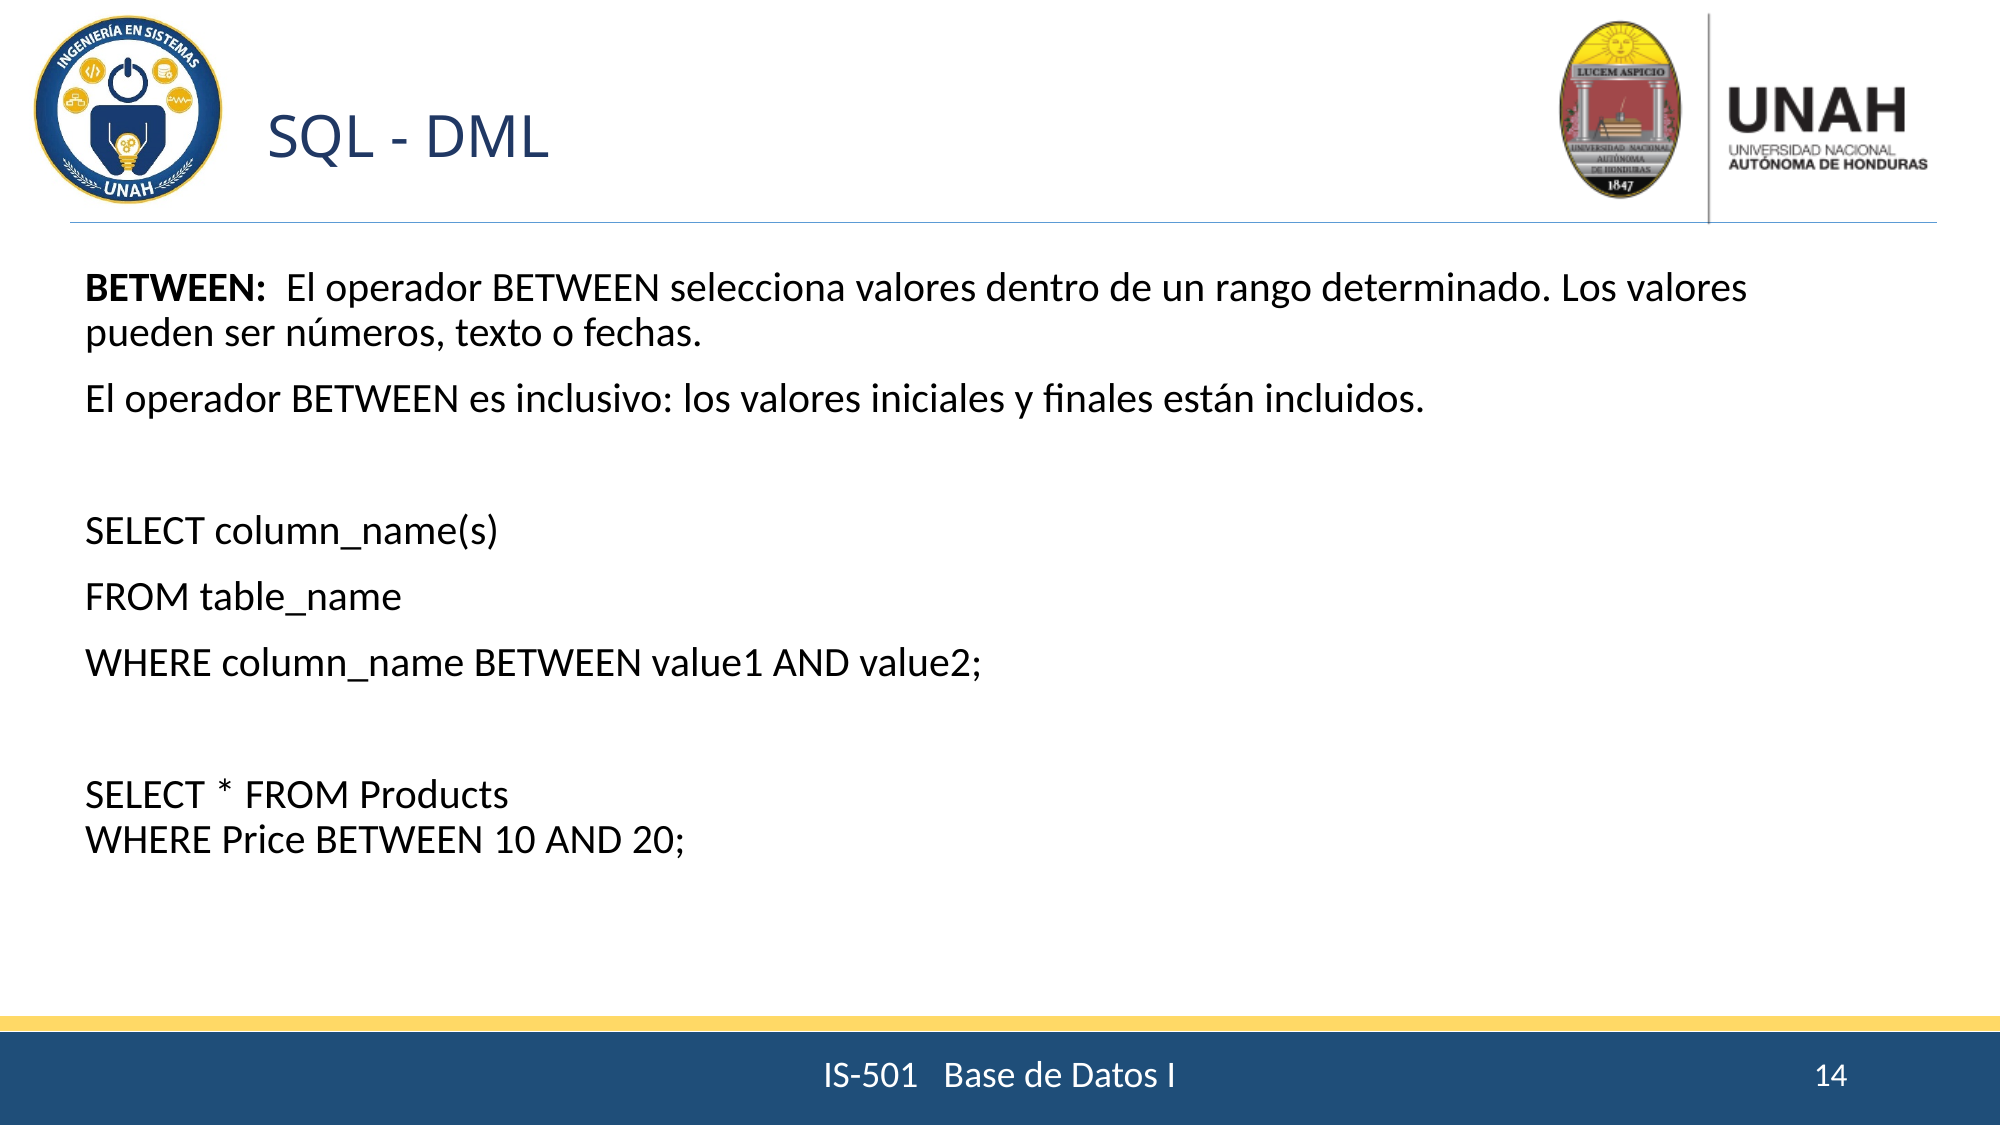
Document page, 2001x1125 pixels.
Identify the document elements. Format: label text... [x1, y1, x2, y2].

text_box [0, 1031, 2000, 1125]
slide_number 14 [1412, 1042, 1863, 1103]
picture [1557, 7, 1938, 227]
footer IS-501 Base de Datos I [662, 1042, 1338, 1103]
title SQL - DML [252, 94, 1531, 183]
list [18, 10, 238, 214]
text_box [0, 1016, 2000, 1031]
text_box BETWEEN: El operador BETWEEN selecciona valores dentro de un rango determinado. Los valores pueden ser números, texto o fechas. El operador BETWEEN es inclusivo: los valores iniciales y finales están incluidos. SELECT column_name(s) FROM table_name WHERE column_name BETWEEN value1 AND value2; SELECT * FROM Products WHERE Price BETWEEN 10 AND 20; [70, 258, 1796, 972]
